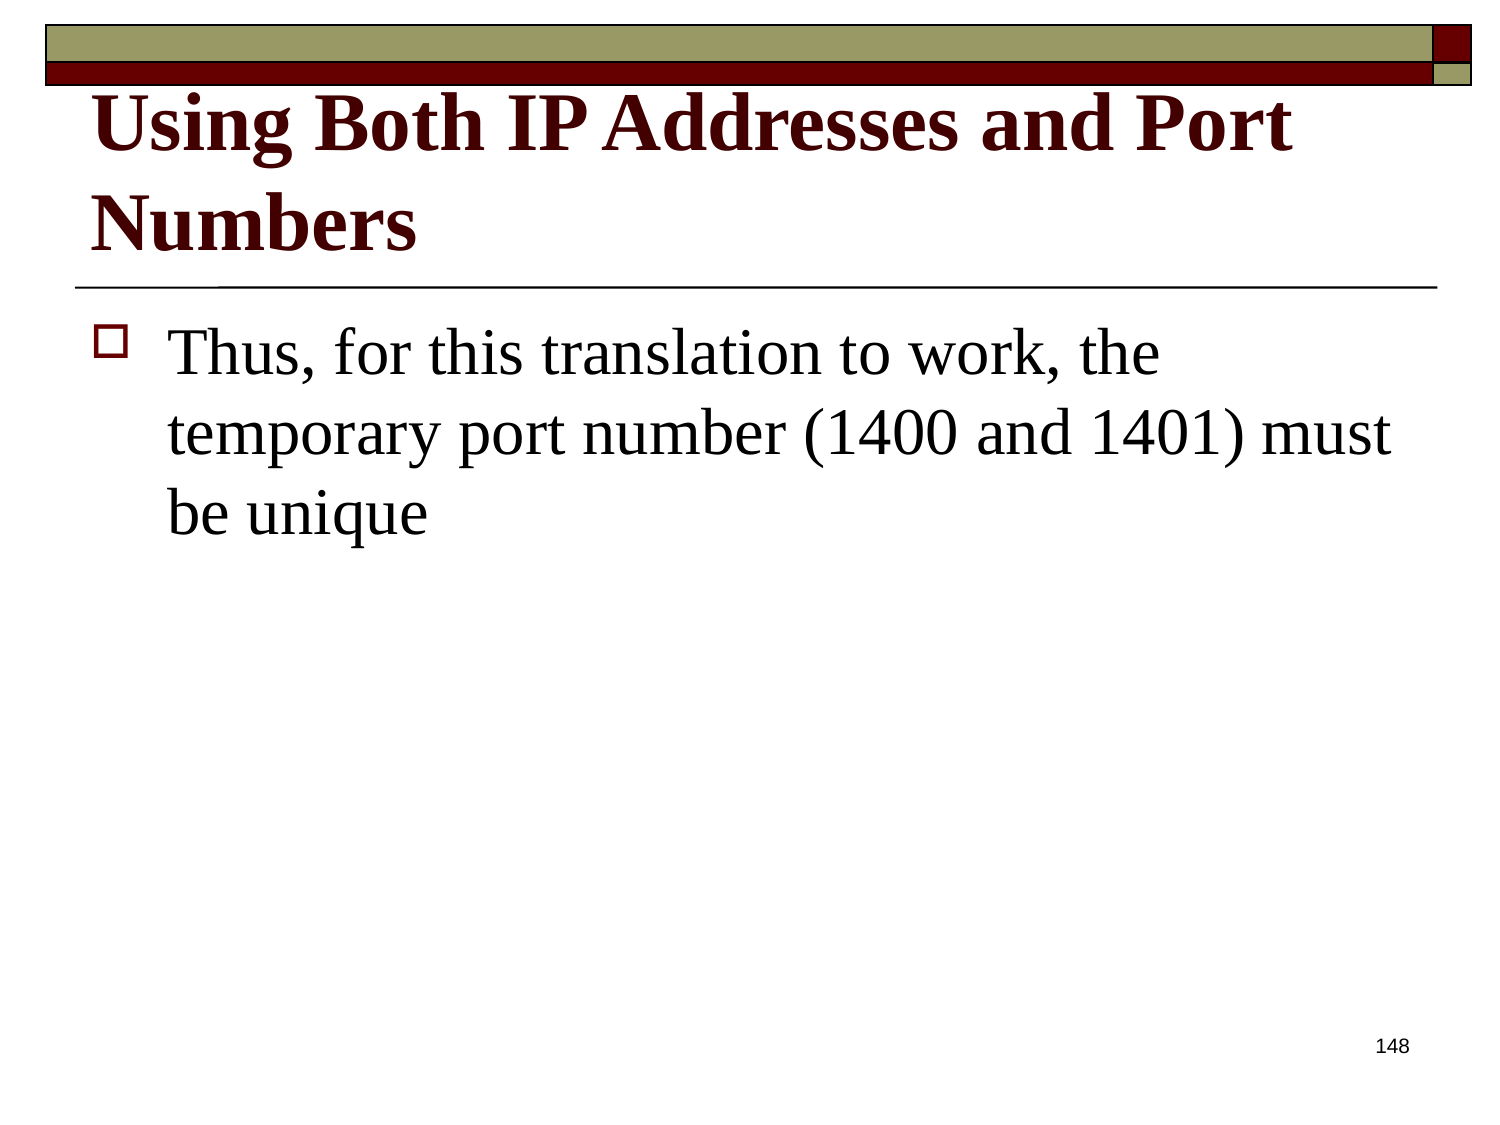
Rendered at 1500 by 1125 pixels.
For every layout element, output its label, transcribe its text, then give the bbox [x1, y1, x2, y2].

title Using Both IP Addresses and Port Numbers [74, 87, 1426, 276]
slide_number 148 [1112, 1024, 1426, 1101]
list Thus, for this translation to work, the temporary port number (1400 and 1401) must be unique [74, 299, 1426, 1006]
